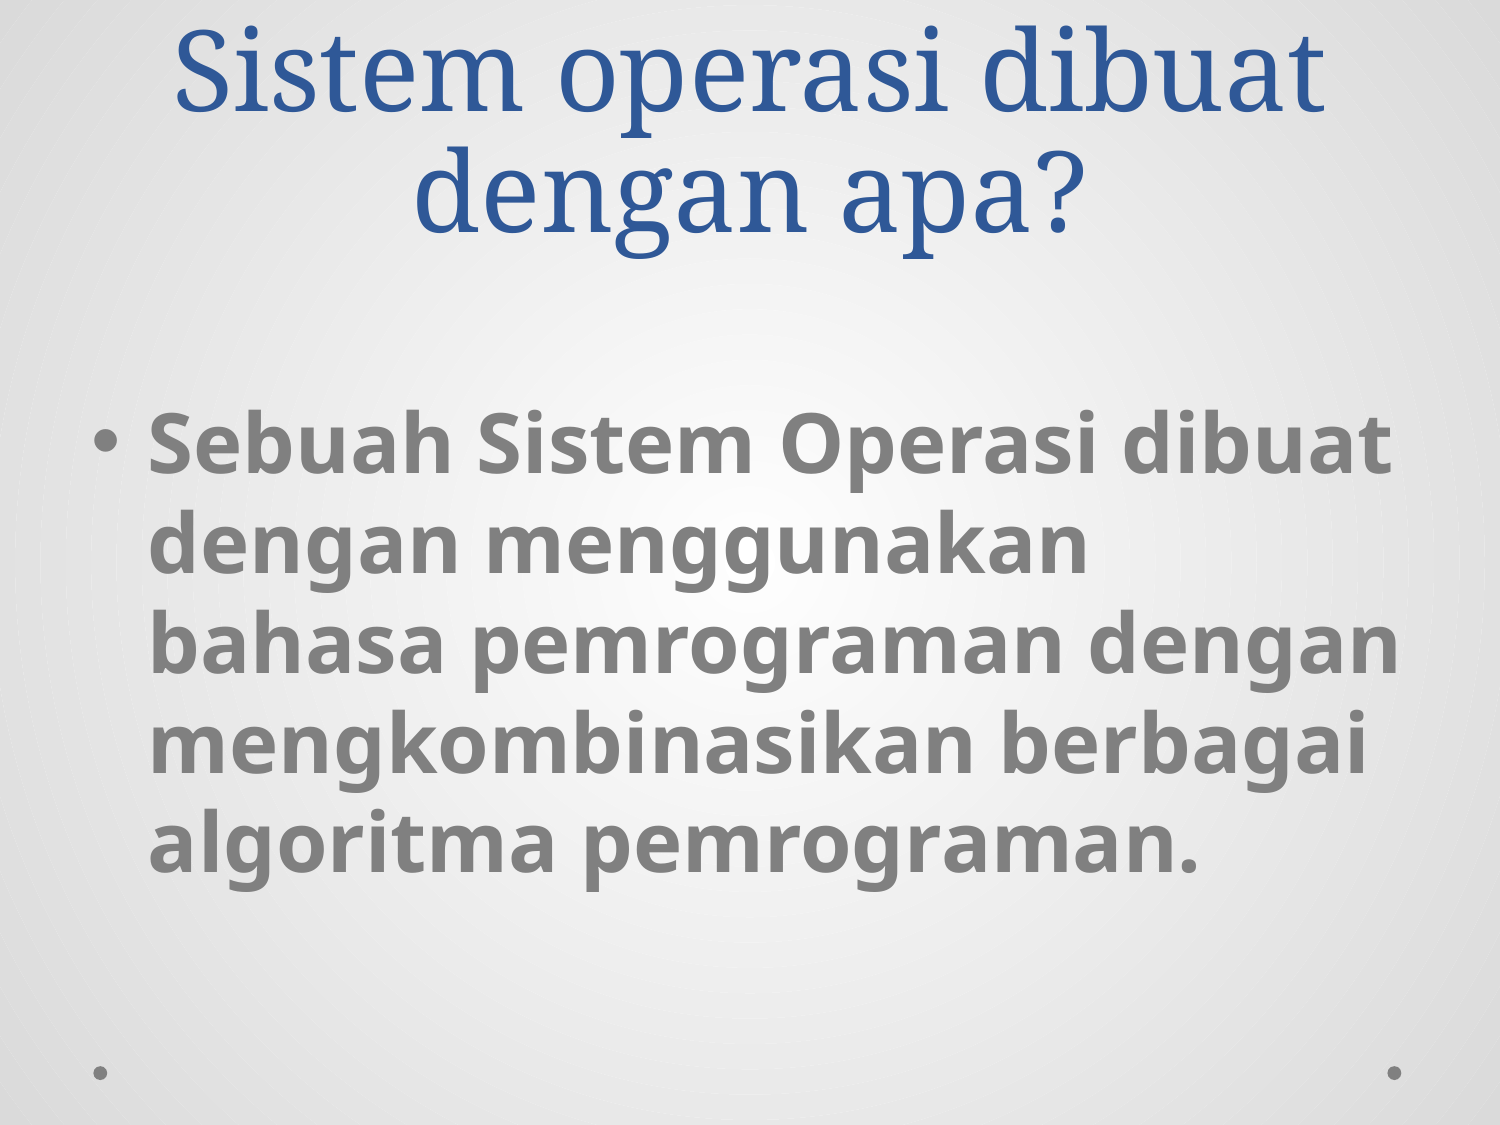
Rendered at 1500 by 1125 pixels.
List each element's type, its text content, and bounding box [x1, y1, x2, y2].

title Sistem operasi dibuat dengan apa? [75, 0, 1425, 263]
list Sebuah Sistem Operasi dibuat dengan menggunakan bahasa pemrograman dengan mengkombinasikan berbagai algoritma pemrograman. [76, 382, 1427, 1125]
